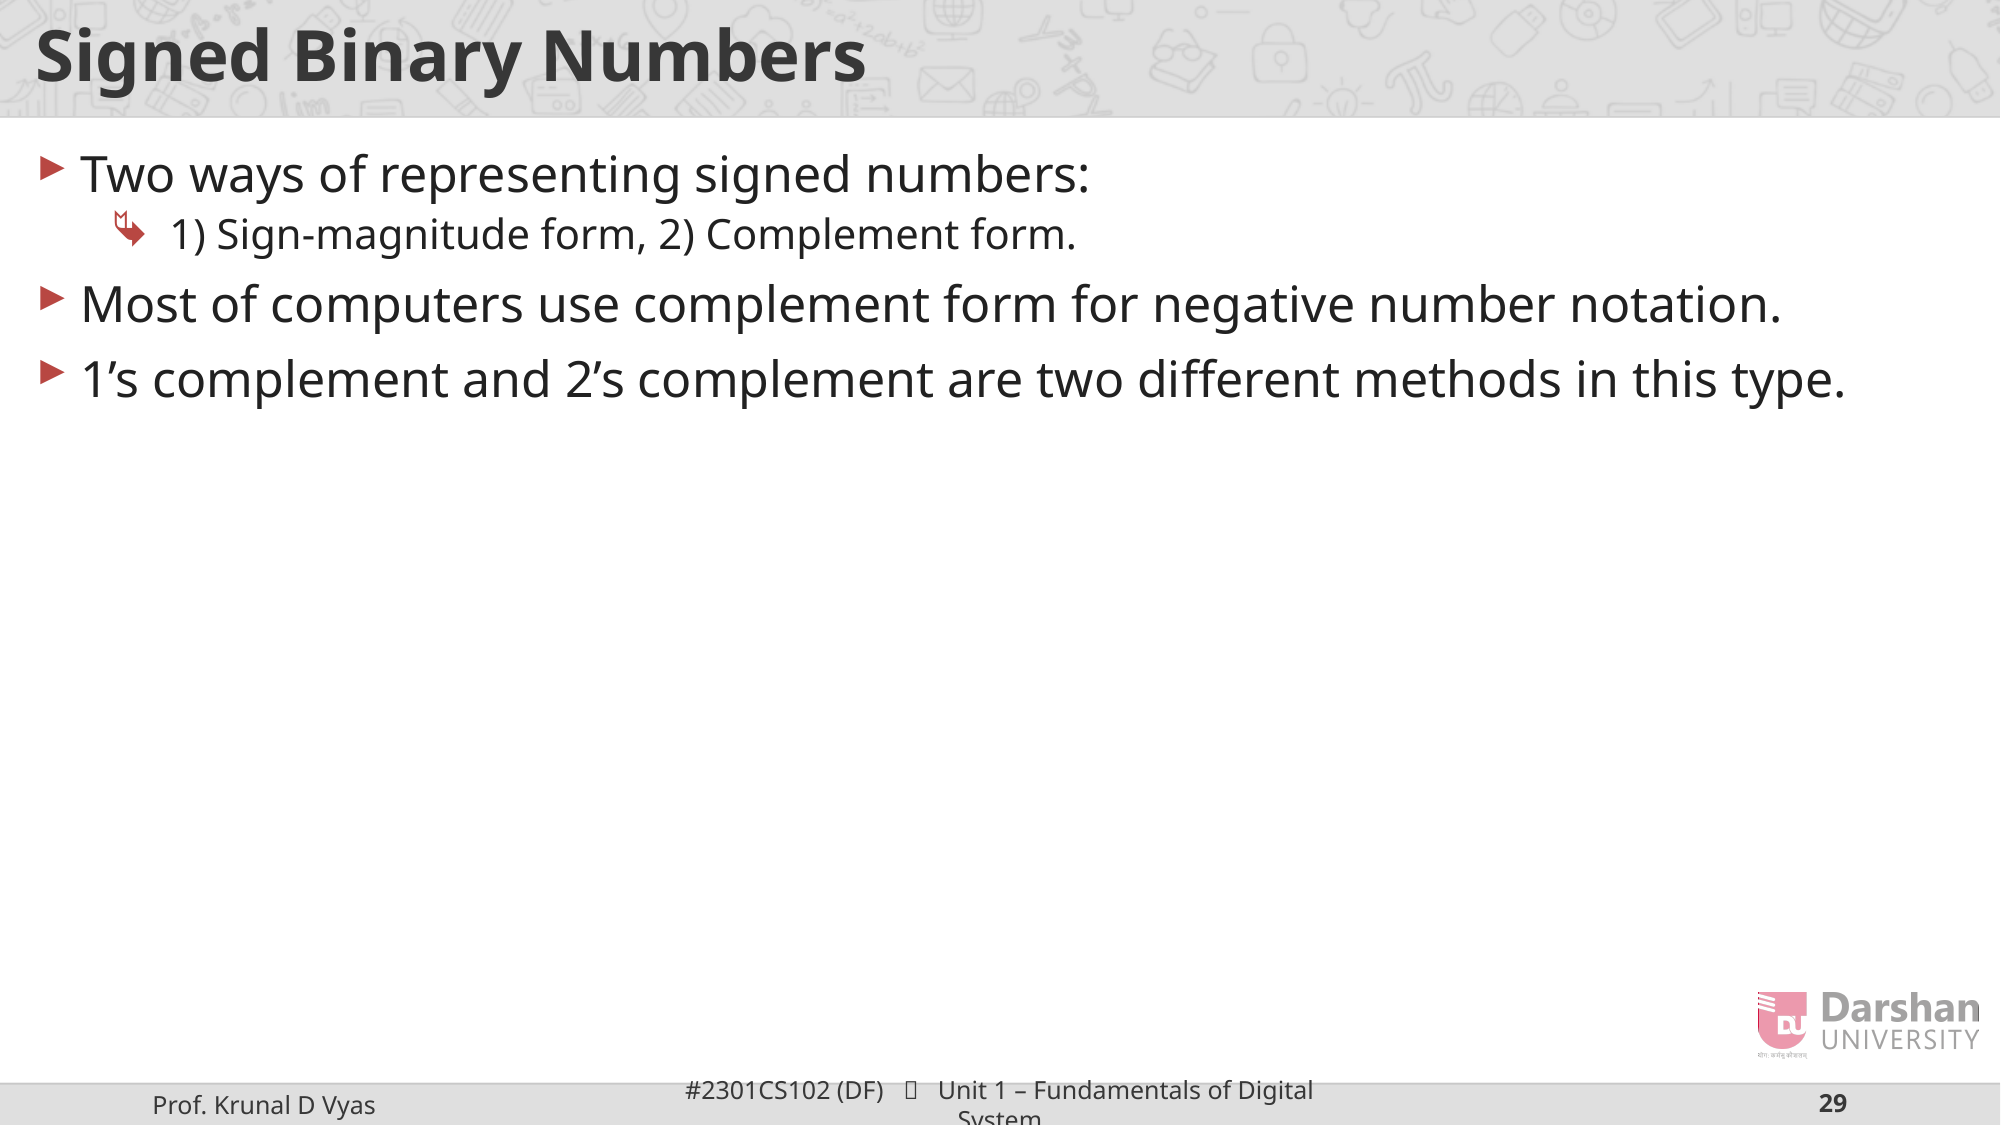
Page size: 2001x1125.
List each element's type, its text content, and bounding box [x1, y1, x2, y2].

text_box + [1758, 992, 1979, 1059]
list Two ways of representing signed numbers: 1) Sign-magnitude form, 2) Complement form. Most of computers use complement form for negative number notation. 1’s complement and 2’s complement are two different methods in this type. [21, 141, 1979, 428]
title Signed Binary Numbers [0, 0, 2000, 117]
